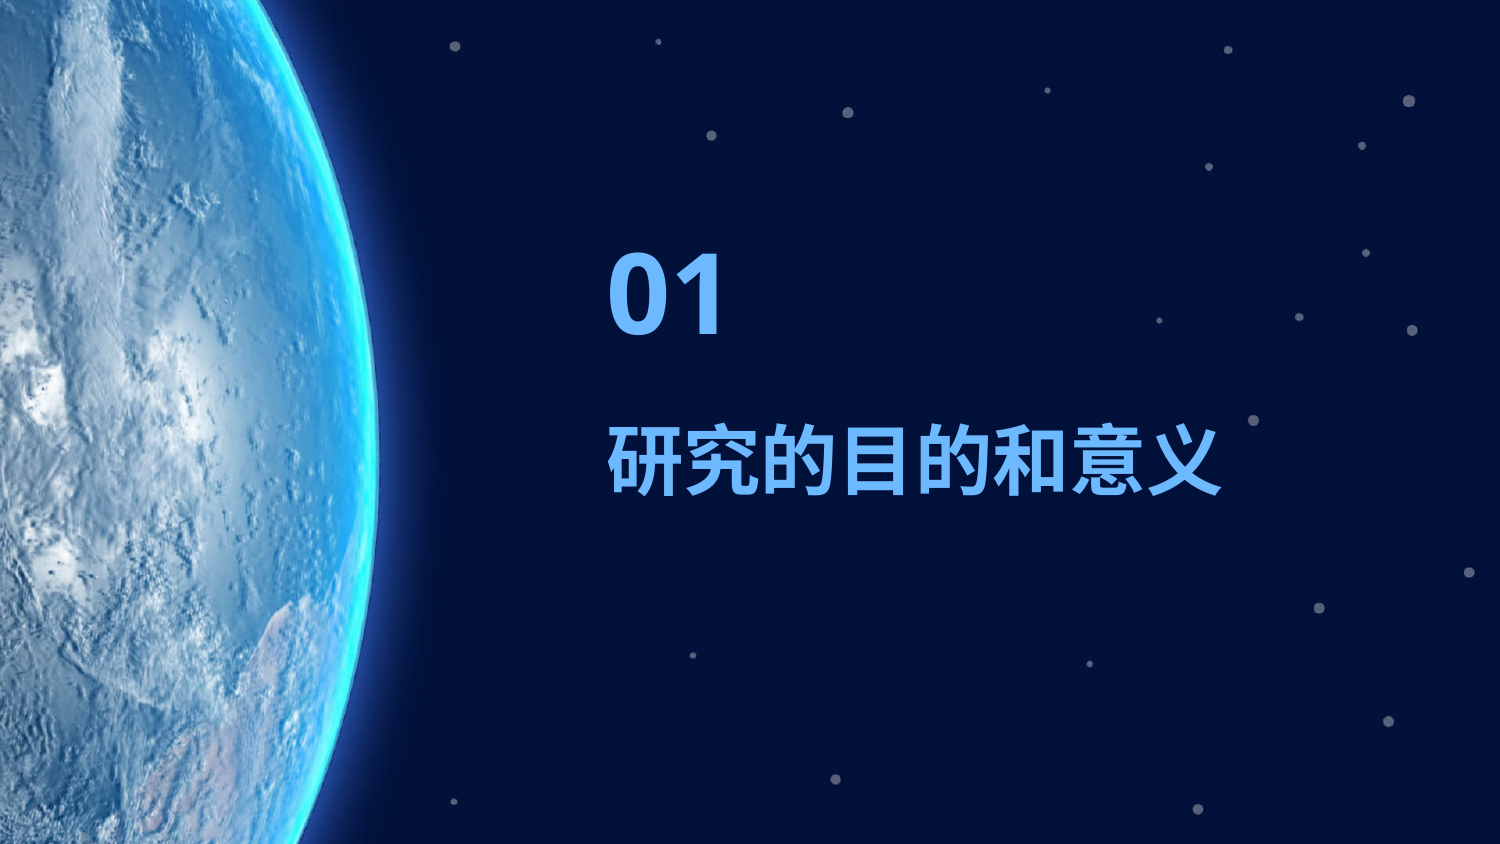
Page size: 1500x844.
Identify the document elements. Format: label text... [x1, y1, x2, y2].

text_box 01 [591, 214, 830, 404]
picture [0, 0, 1500, 844]
text_box 研究的目的和意义 [591, 404, 1300, 680]
